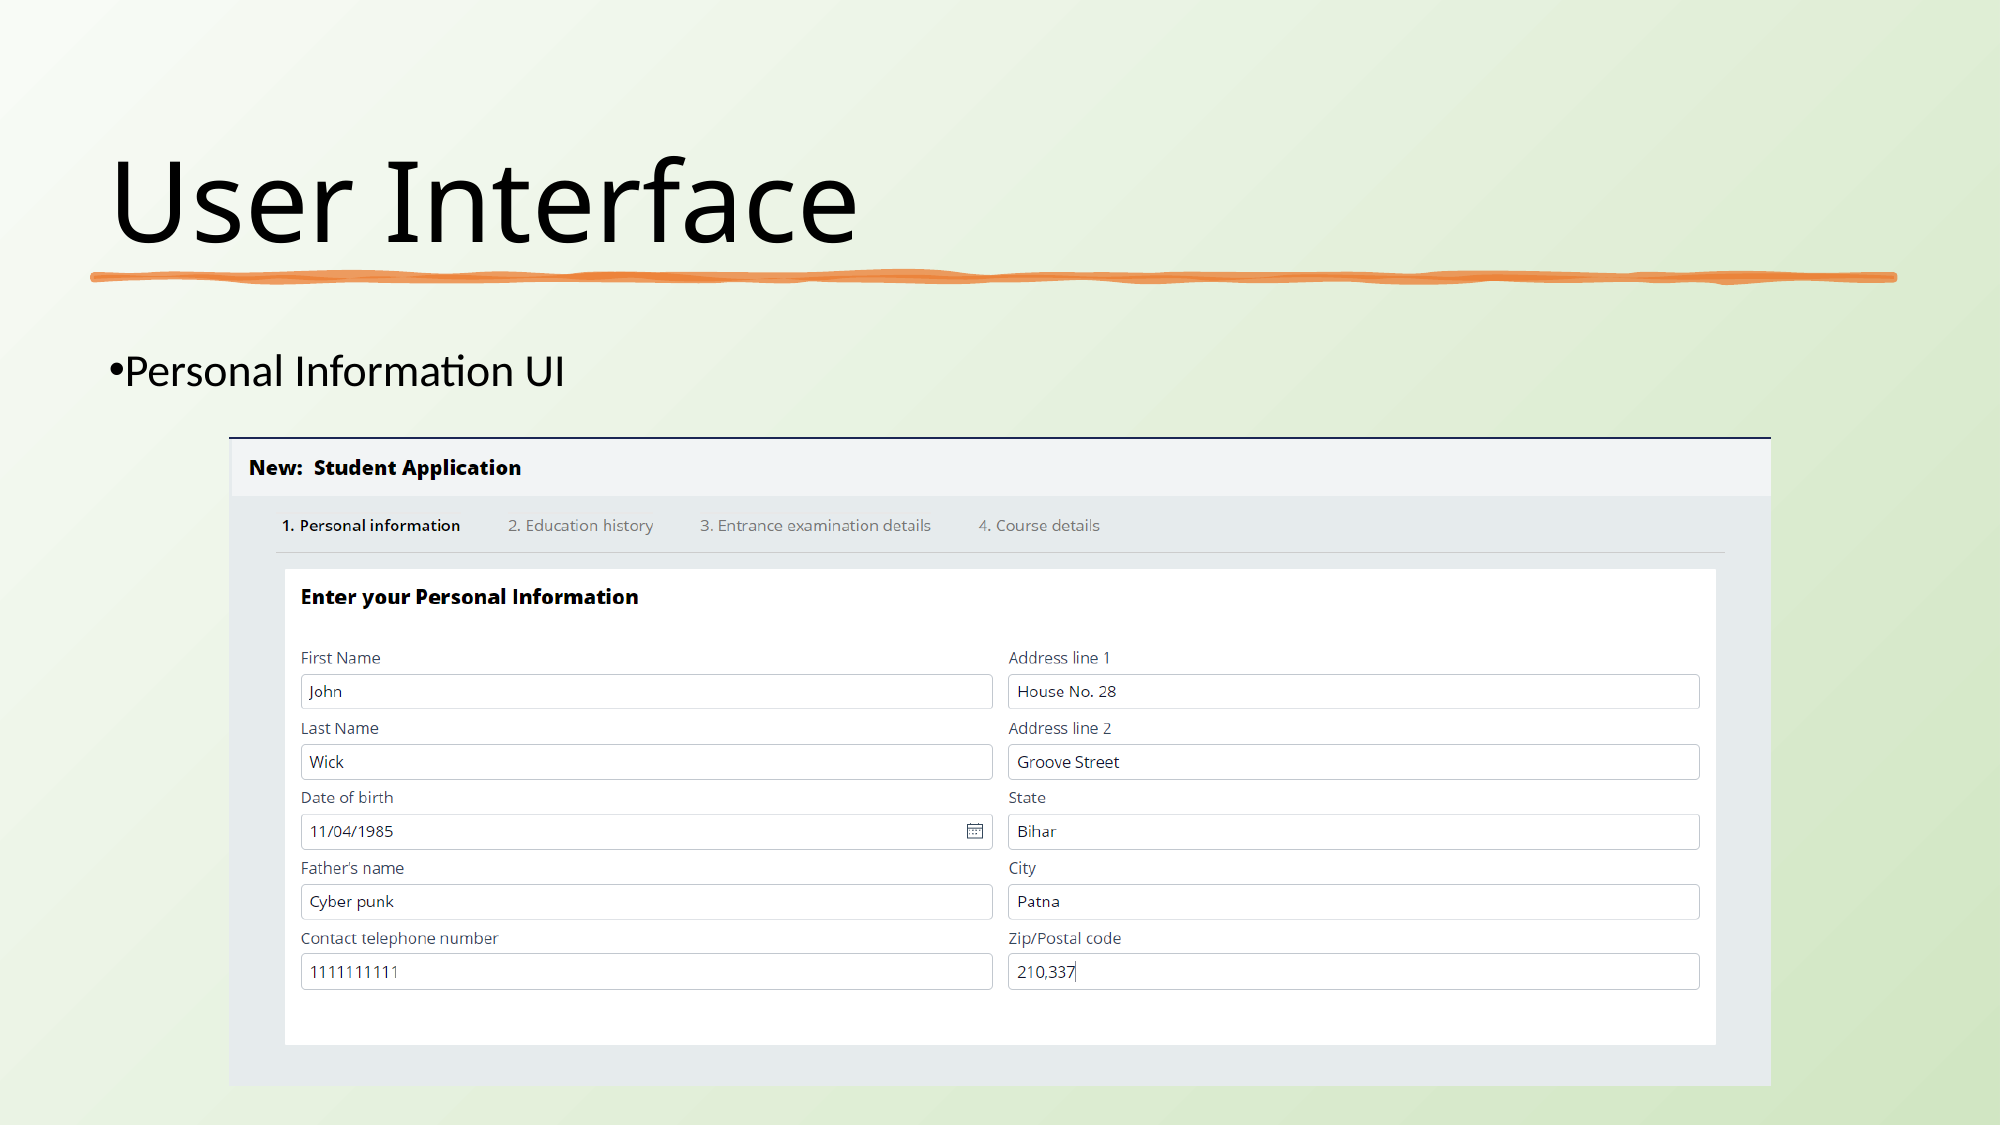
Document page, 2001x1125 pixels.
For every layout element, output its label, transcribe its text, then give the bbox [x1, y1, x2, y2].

picture [229, 437, 1771, 1086]
text_box [0, 0, 2000, 1125]
title User Interface [93, 39, 1902, 275]
text_box [92, 271, 1895, 283]
text_box Personal Information UI [93, 339, 1196, 1016]
